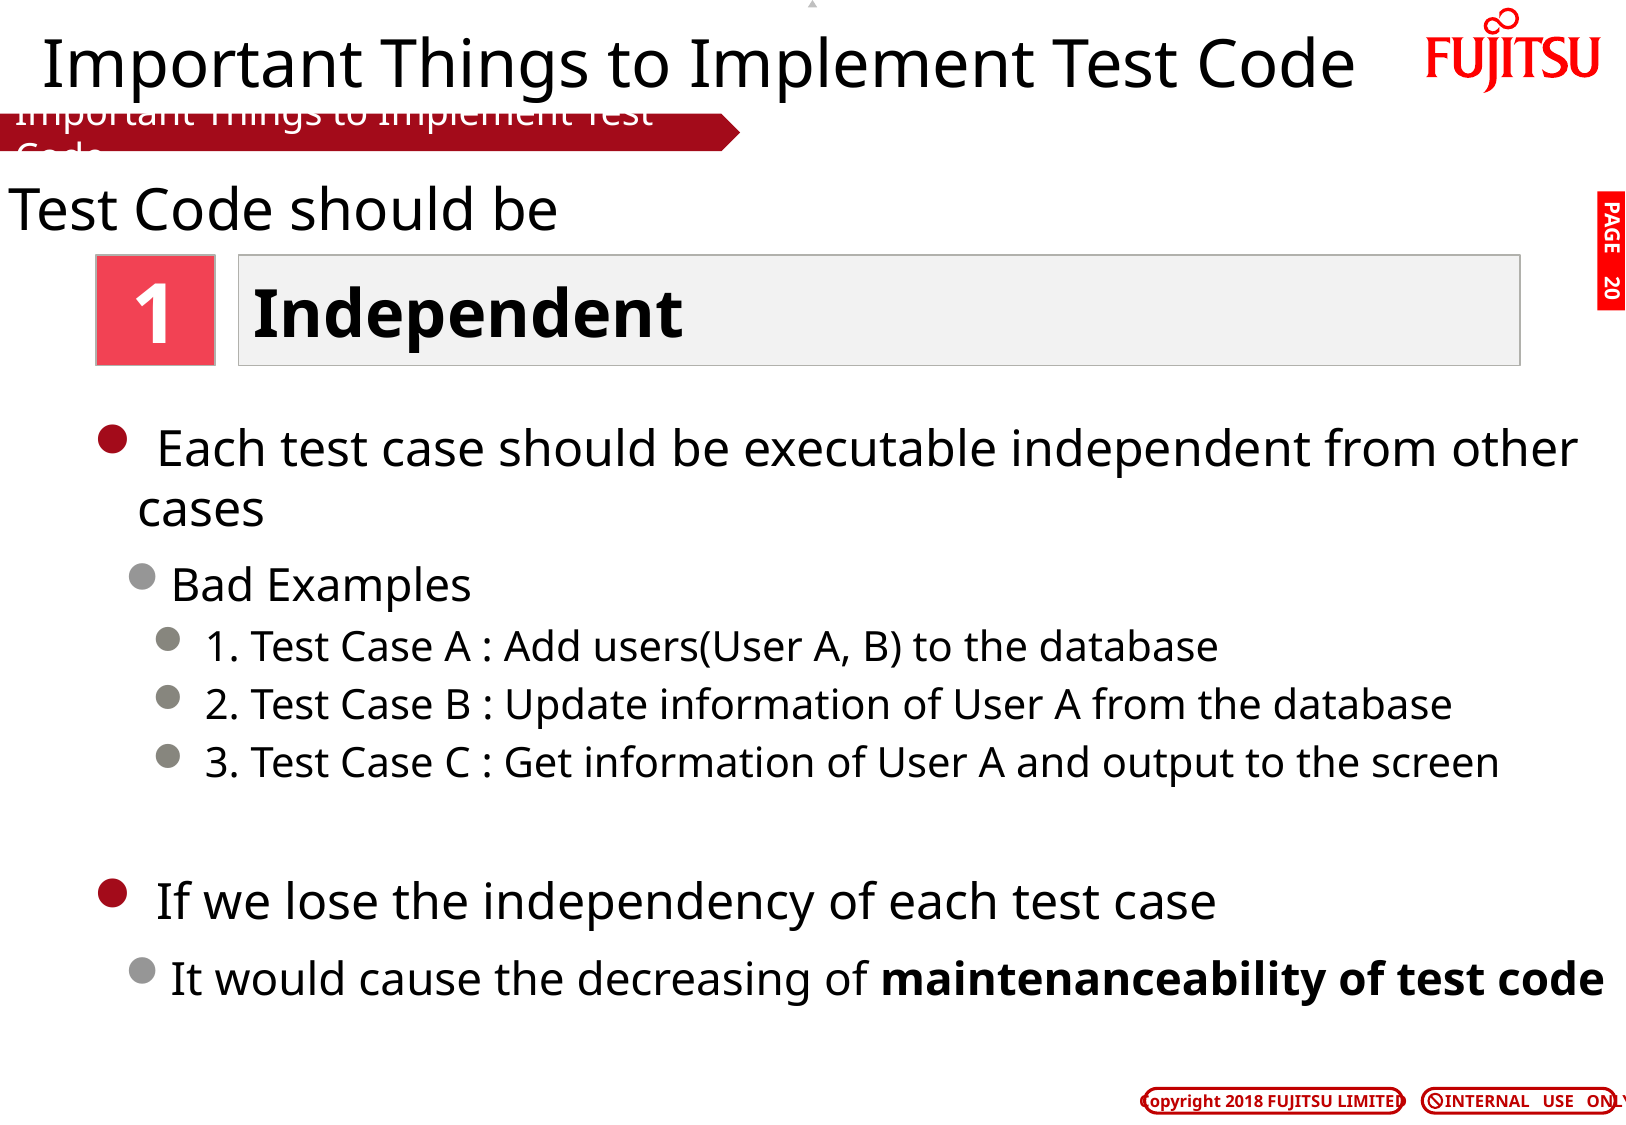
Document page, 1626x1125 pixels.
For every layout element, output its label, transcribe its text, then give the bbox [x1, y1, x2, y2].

text_box 1 [95, 255, 215, 366]
text_box Independent [238, 255, 1520, 366]
text_box Important Things to Implement Test Code [0, 111, 743, 154]
slide_number PAGE 19 [1597, 191, 1625, 311]
title Important Things to Implement Test Code [28, 28, 1404, 93]
text_box Each test case should be executable independent from other cases Bad Examples 1. Test Case A : Add users(User A, B) to the database 2. Test Case B : Update information of User A from the database 3. Test Case C : Get information of User A and output to the screen If we lose the independency of each test case It would cause the decreasing of maintenanceability of test code [80, 408, 1625, 667]
text_box Test Code should be [0, 164, 575, 250]
